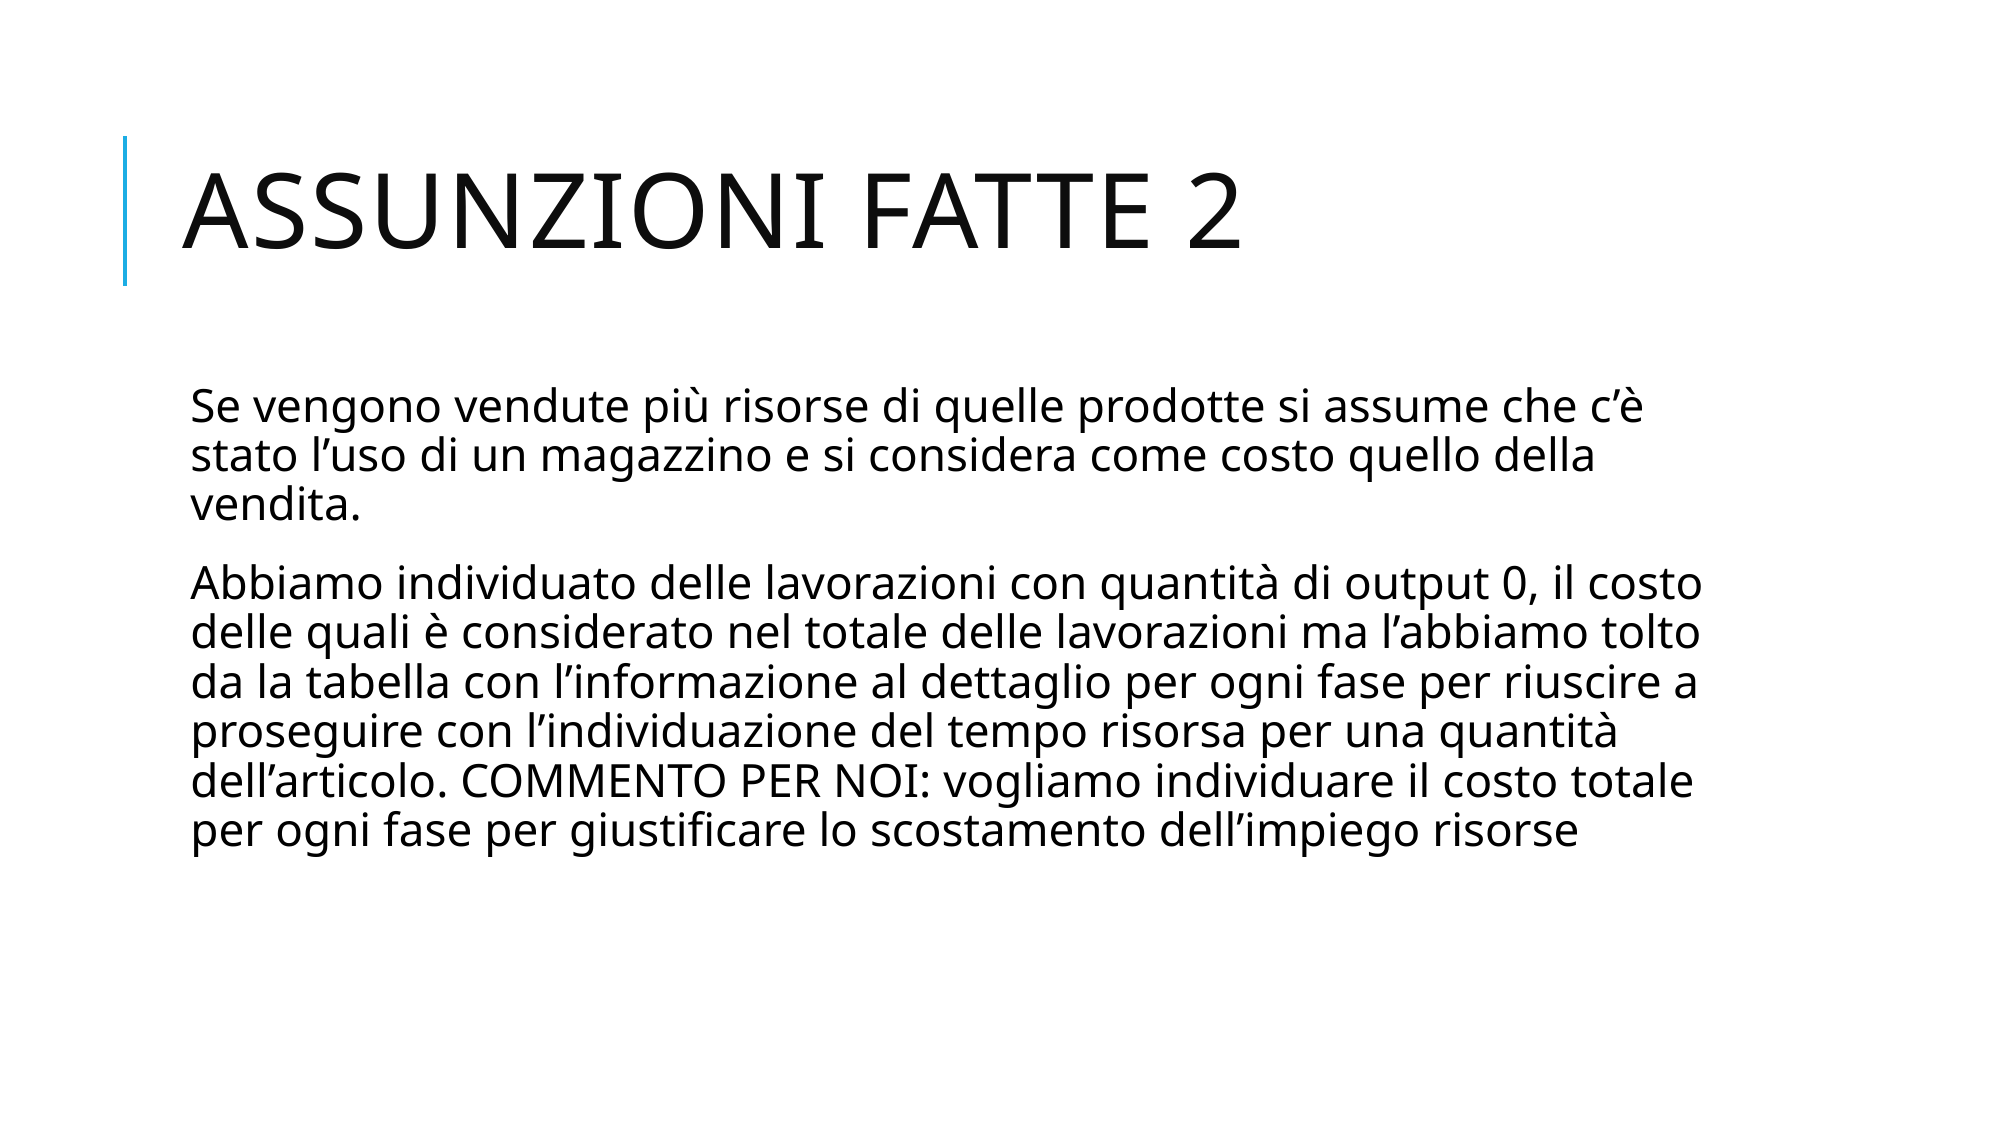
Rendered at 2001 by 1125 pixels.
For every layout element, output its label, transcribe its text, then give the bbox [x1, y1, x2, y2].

title Assunzioni fatte 2 [168, 96, 1763, 342]
list Se vengono vendute più risorse di quelle prodotte si assume che c’è stato l’uso di un magazzino e si considera come costo quello della vendita. Abbiamo individuato delle lavorazioni con quantità di output 0, il costo delle quali è considerato nel totale delle lavorazioni ma l’abbiamo tolto da la tabella con l’informazione al dettaglio per ogni fase per riuscire a proseguire con l’individuazione del tempo risorsa per una quantità dell’articolo. COMMENTO PER NOI: vogliamo individuare il costo totale per ogni fase per giustificare lo scostamento dell’impiego risorse [168, 375, 1763, 1035]
